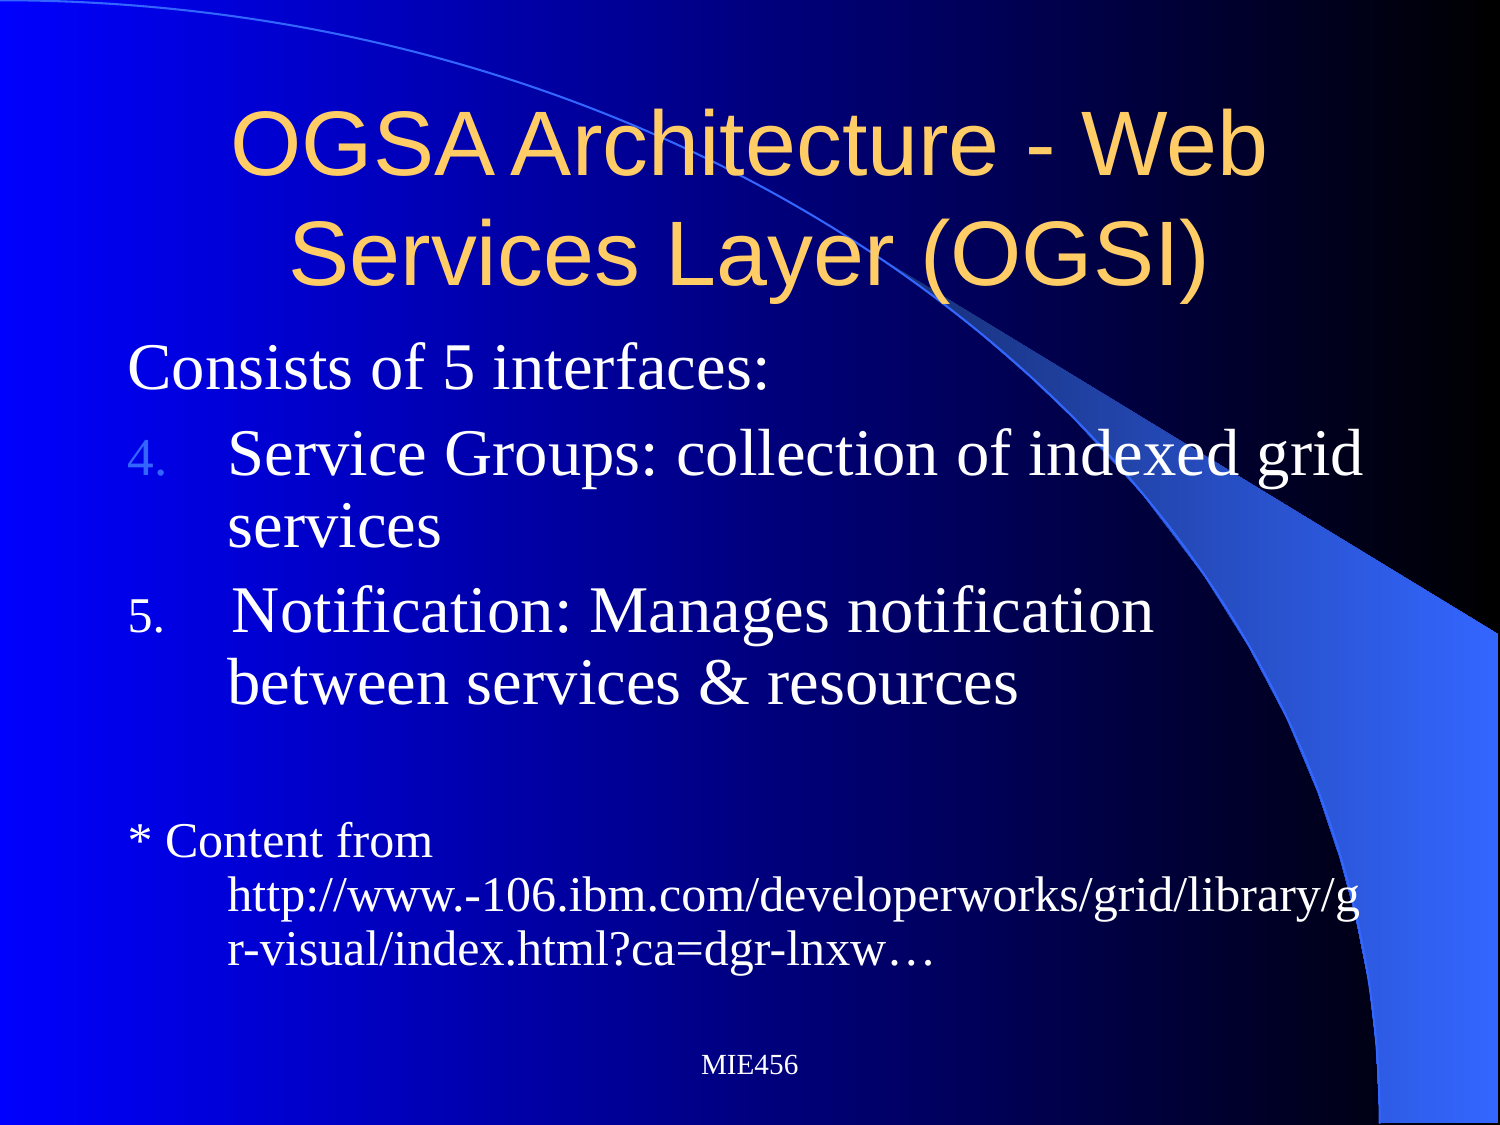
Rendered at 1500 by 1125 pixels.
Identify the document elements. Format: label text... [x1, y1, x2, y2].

title OGSA Architecture - Web Services Layer (OGSI) [112, 99, 1388, 288]
list Consists of 5 interfaces: Service Groups: collection of indexed grid services 5. Notification: Manages notification between services & resources * Content from http://www.-106.ibm.com/developerworks/grid/library/gr-visual/index.html?ca=dgr-lnxw… [112, 324, 1388, 1001]
footer MIE456 [512, 1024, 988, 1101]
